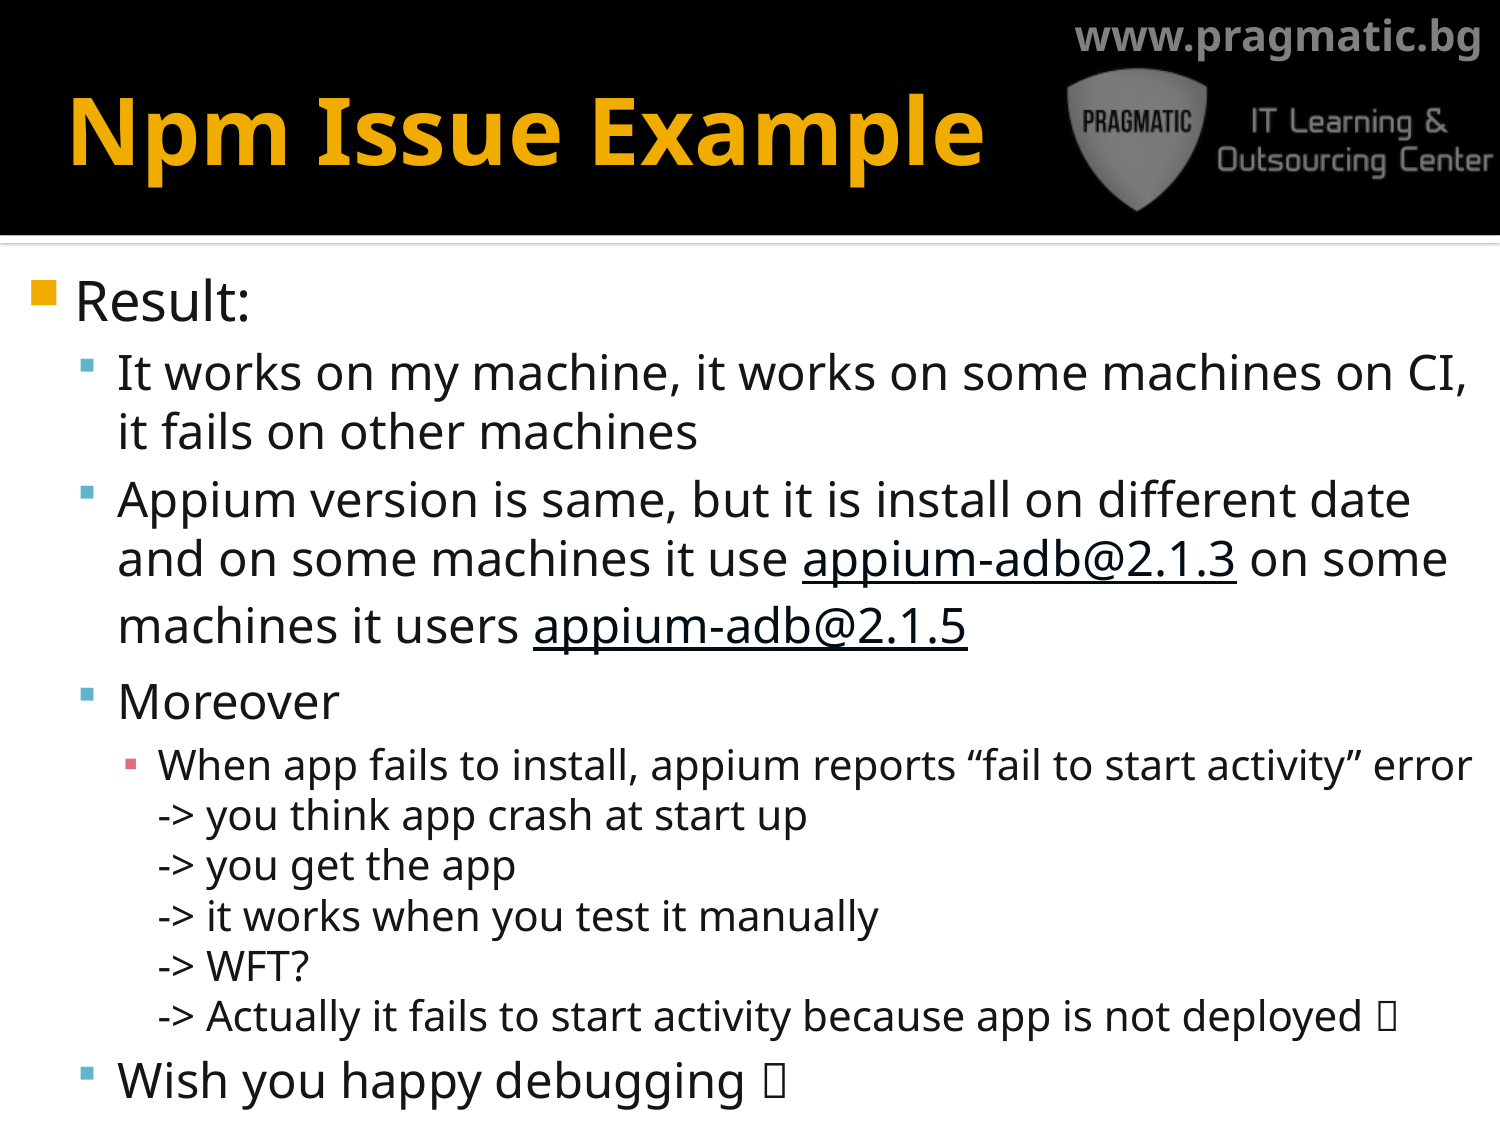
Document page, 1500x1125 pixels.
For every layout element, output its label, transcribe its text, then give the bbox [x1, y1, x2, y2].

list Result: It works on my machine, it works on some machines on CI, it fails on other machines Appium version is same, but it is install on different date and on some machines it use appium-adb@2.1.3 on some machines it users appium-adb@2.1.5 Moreover When app fails to install, appium reports “fail to start activity” error -> you think app crash at start up -> you get the app -> it works when you test it manually -> WFT? -> Actually it fails to start activity because app is not deployed  Wish you happy debugging  [0, 249, 1500, 1125]
picture [1063, 62, 1500, 217]
title Npm Issue Example [50, 24, 1063, 231]
